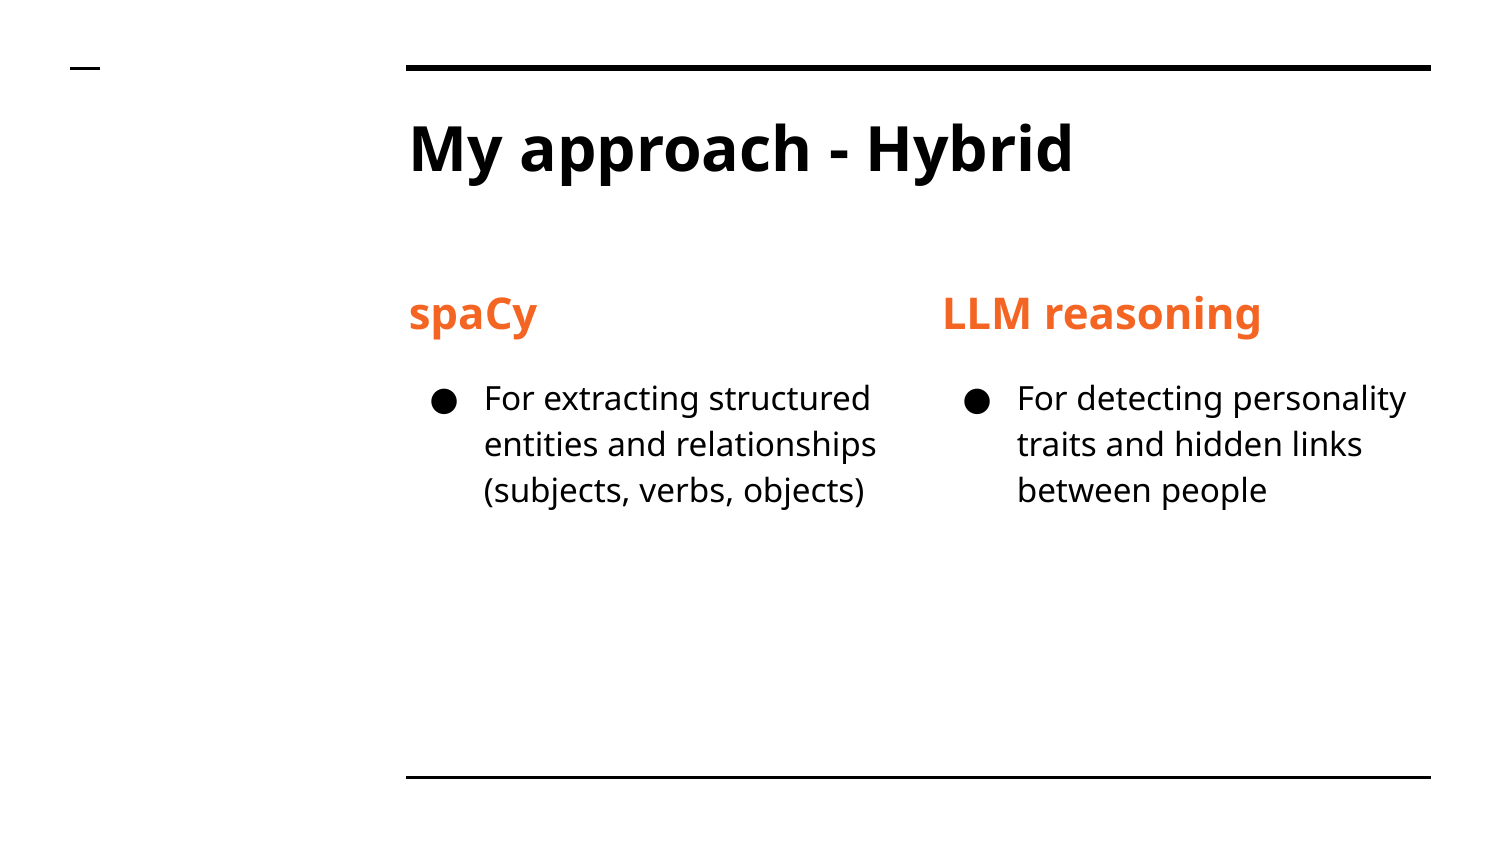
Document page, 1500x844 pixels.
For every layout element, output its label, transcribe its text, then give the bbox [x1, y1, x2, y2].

title My approach - Hybrid [393, 94, 1431, 199]
list spaCy For extracting structured entities and relationships (subjects, verbs, objects) [393, 262, 898, 756]
list LLM reasoning For detecting personality traits and hidden links between people [926, 262, 1431, 756]
